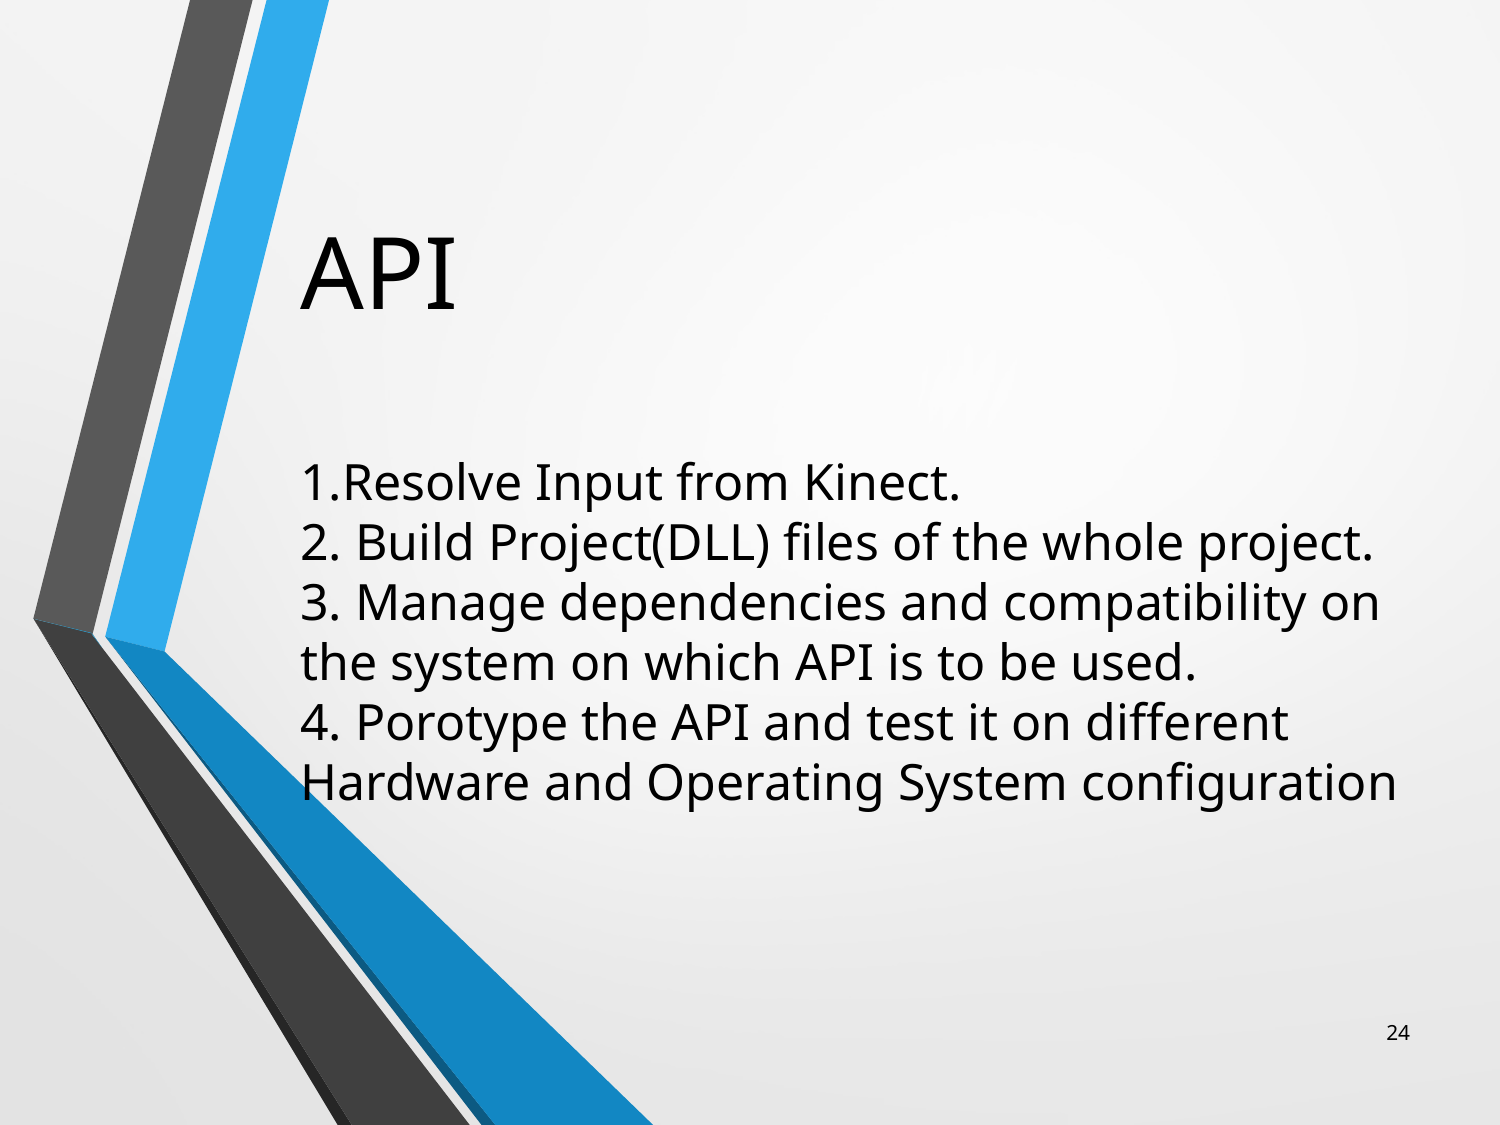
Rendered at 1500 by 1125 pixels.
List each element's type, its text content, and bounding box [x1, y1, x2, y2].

title API 1.Resolve Input from Kinect. 2. Build Project(DLL) files of the whole project. 3. Manage dependencies and compatibility on the system on which API is to be used. 4. Porotype the API and test it on different Hardware and Operating System configuration [285, 149, 1425, 938]
slide_number 24 [1357, 1003, 1425, 1064]
